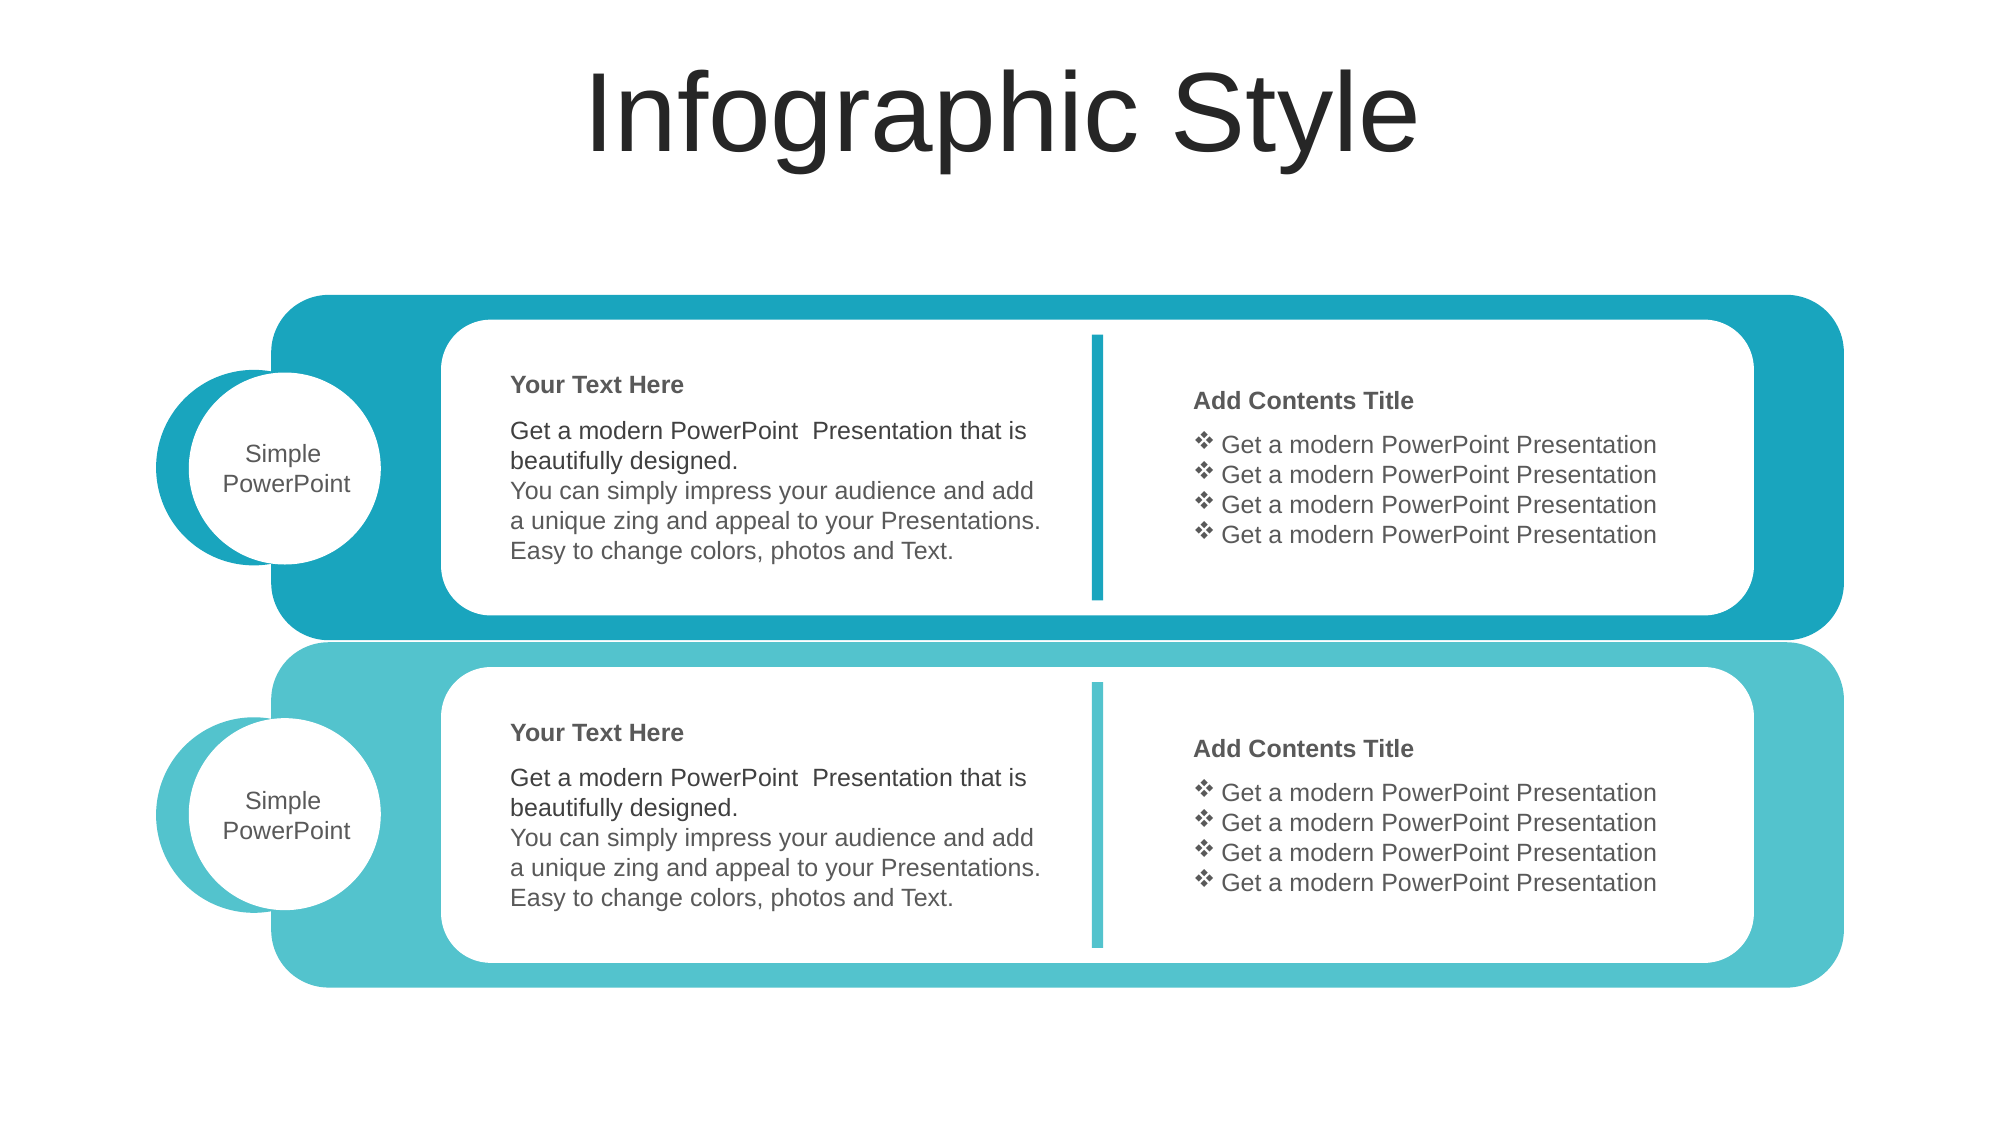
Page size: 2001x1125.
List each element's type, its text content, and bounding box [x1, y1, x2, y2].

text_box [270, 293, 1845, 641]
text_box [440, 666, 1755, 964]
text_box [1091, 334, 1104, 601]
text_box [495, 708, 1063, 922]
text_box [1178, 724, 1696, 906]
text_box [1091, 681, 1104, 949]
text_box [440, 319, 1755, 616]
text_box [270, 641, 1845, 989]
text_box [1178, 377, 1696, 558]
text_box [155, 369, 381, 566]
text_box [495, 361, 1063, 574]
list Infographic Style [53, 55, 1952, 175]
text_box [155, 717, 381, 913]
